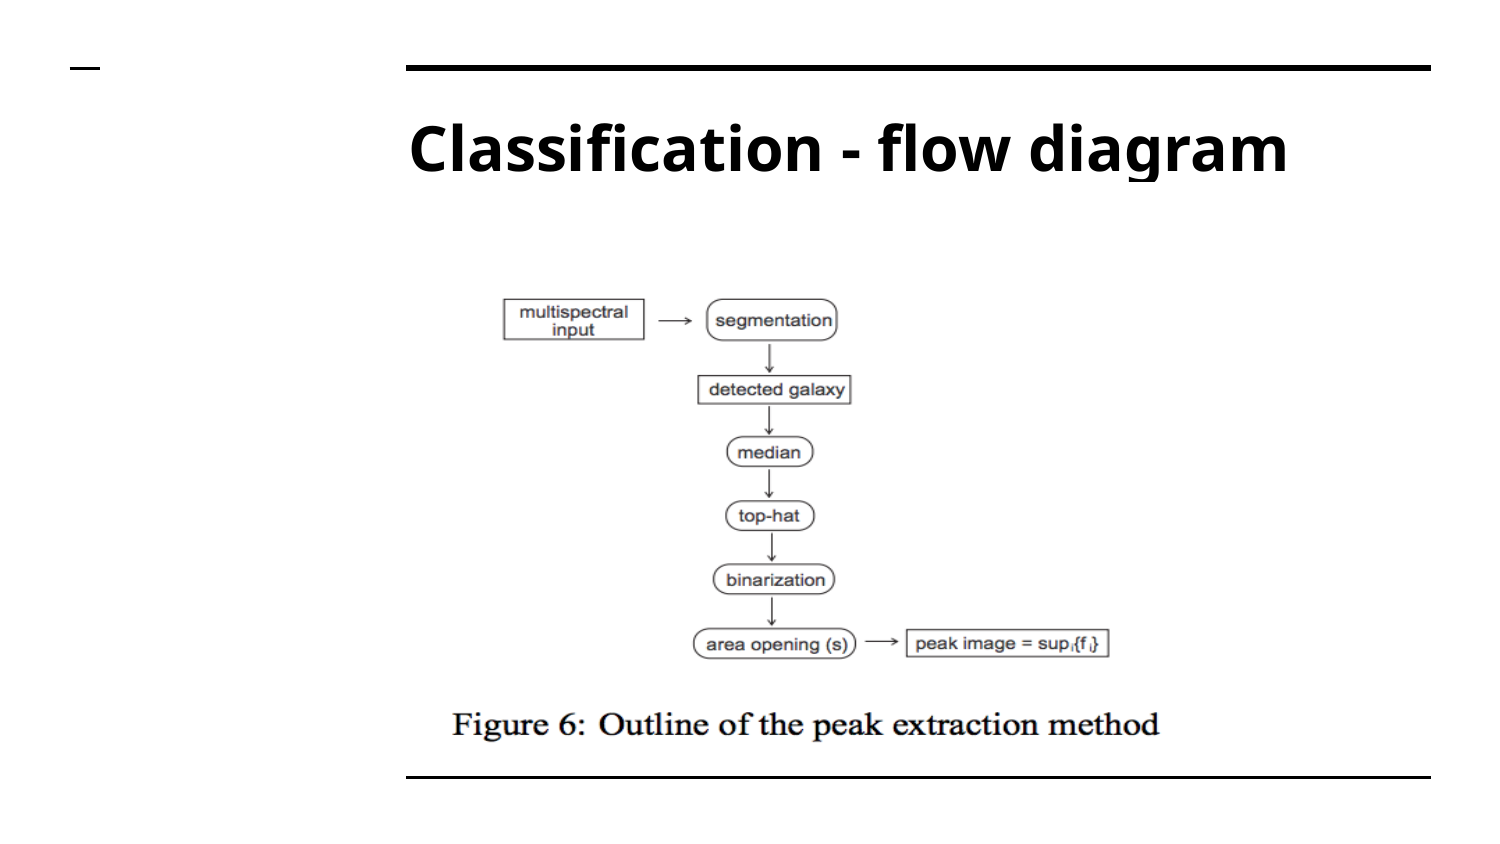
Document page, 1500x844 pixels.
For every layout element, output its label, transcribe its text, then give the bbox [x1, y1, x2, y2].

picture [351, 182, 1267, 766]
title Classification - flow diagram [393, 94, 1431, 199]
